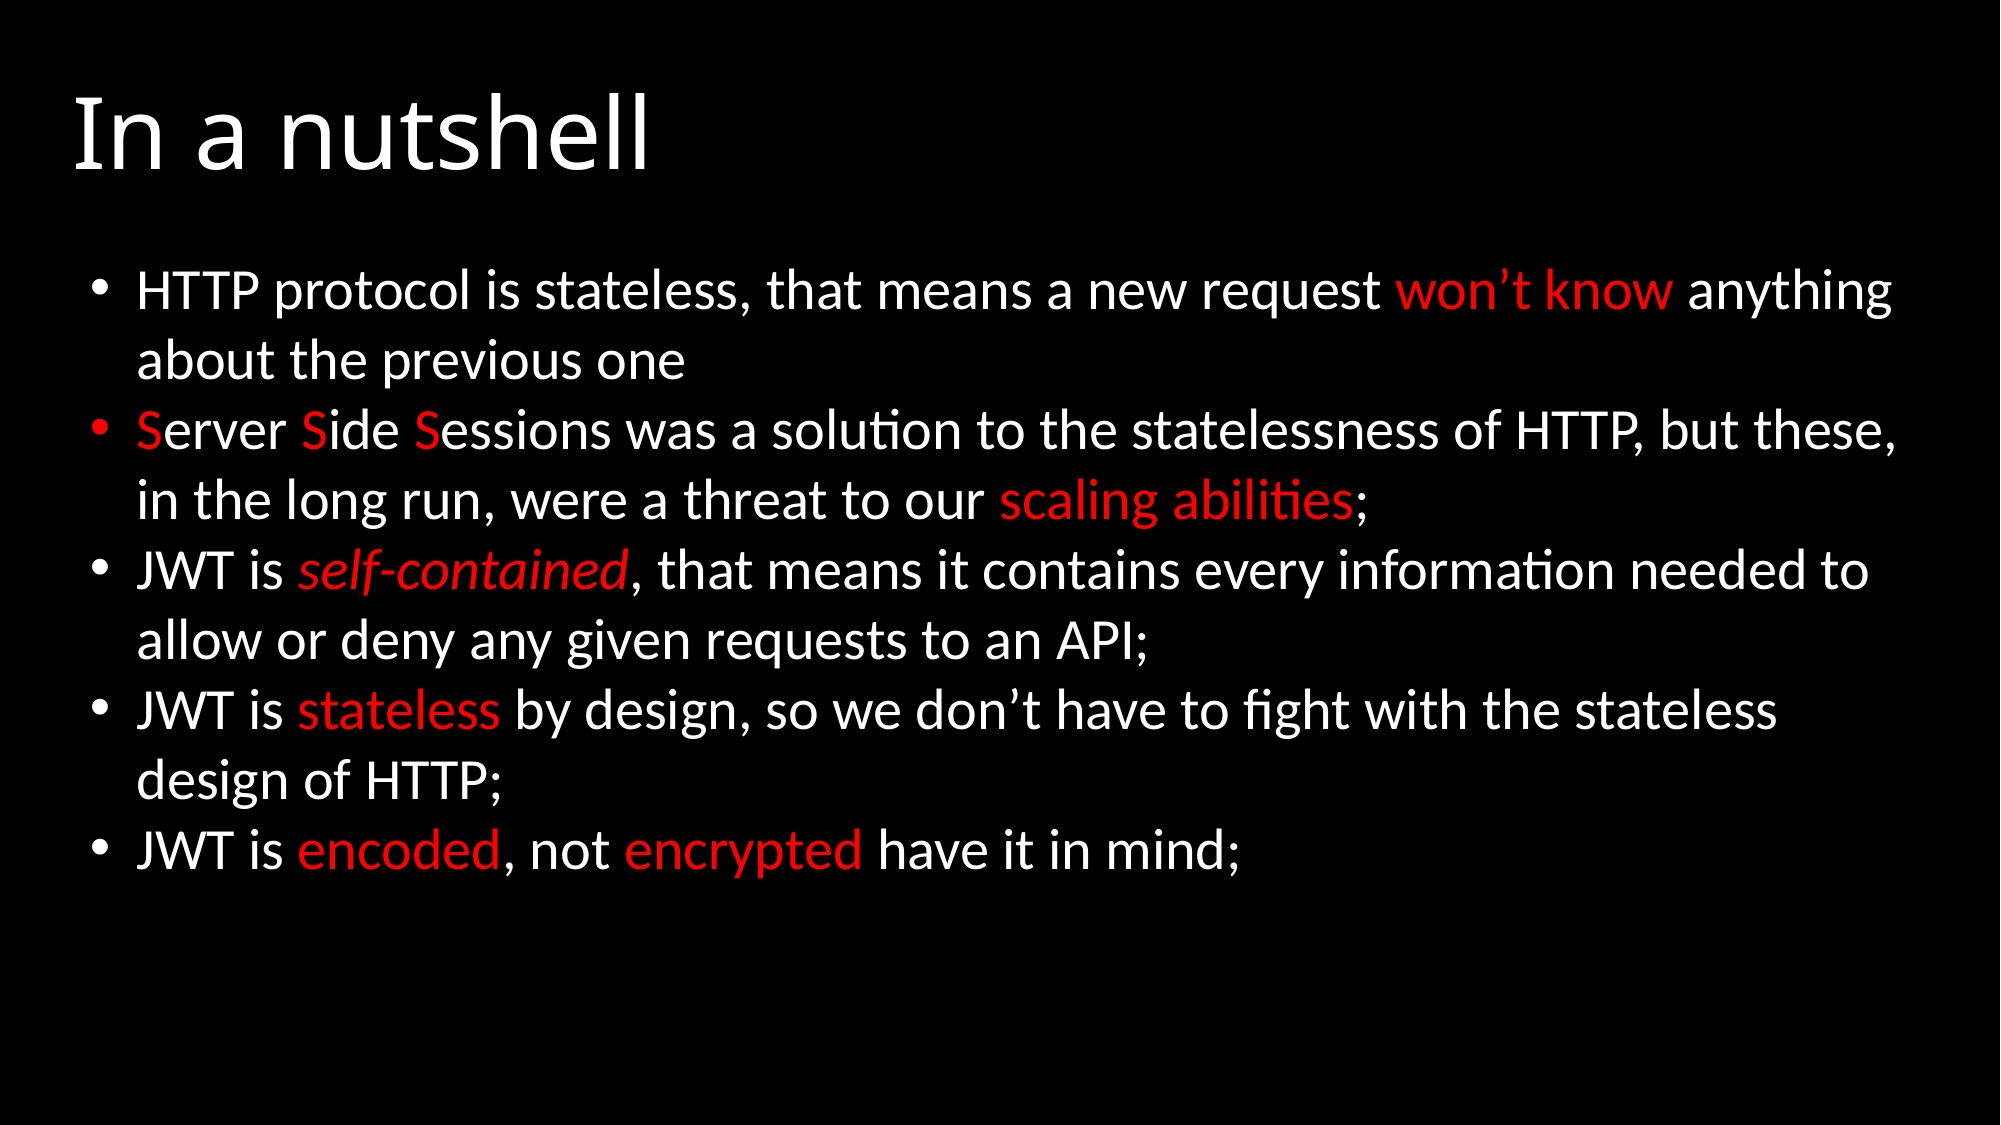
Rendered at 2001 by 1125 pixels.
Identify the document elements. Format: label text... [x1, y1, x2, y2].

title In a nutshell [57, 28, 1783, 247]
text_box HTTP protocol is stateless, that means a new request won’t know anything about the previous one Server Side Sessions was a solution to the statelessness of HTTP, but these, in the long run, were a threat to our scaling abilities; JWT is self-contained, that means it contains every information needed to allow or deny any given requests to an API; JWT is stateless by design, so we don’t have to fight with the stateless design of HTTP; JWT is encoded, not encrypted have it in mind; [74, 243, 1926, 1028]
